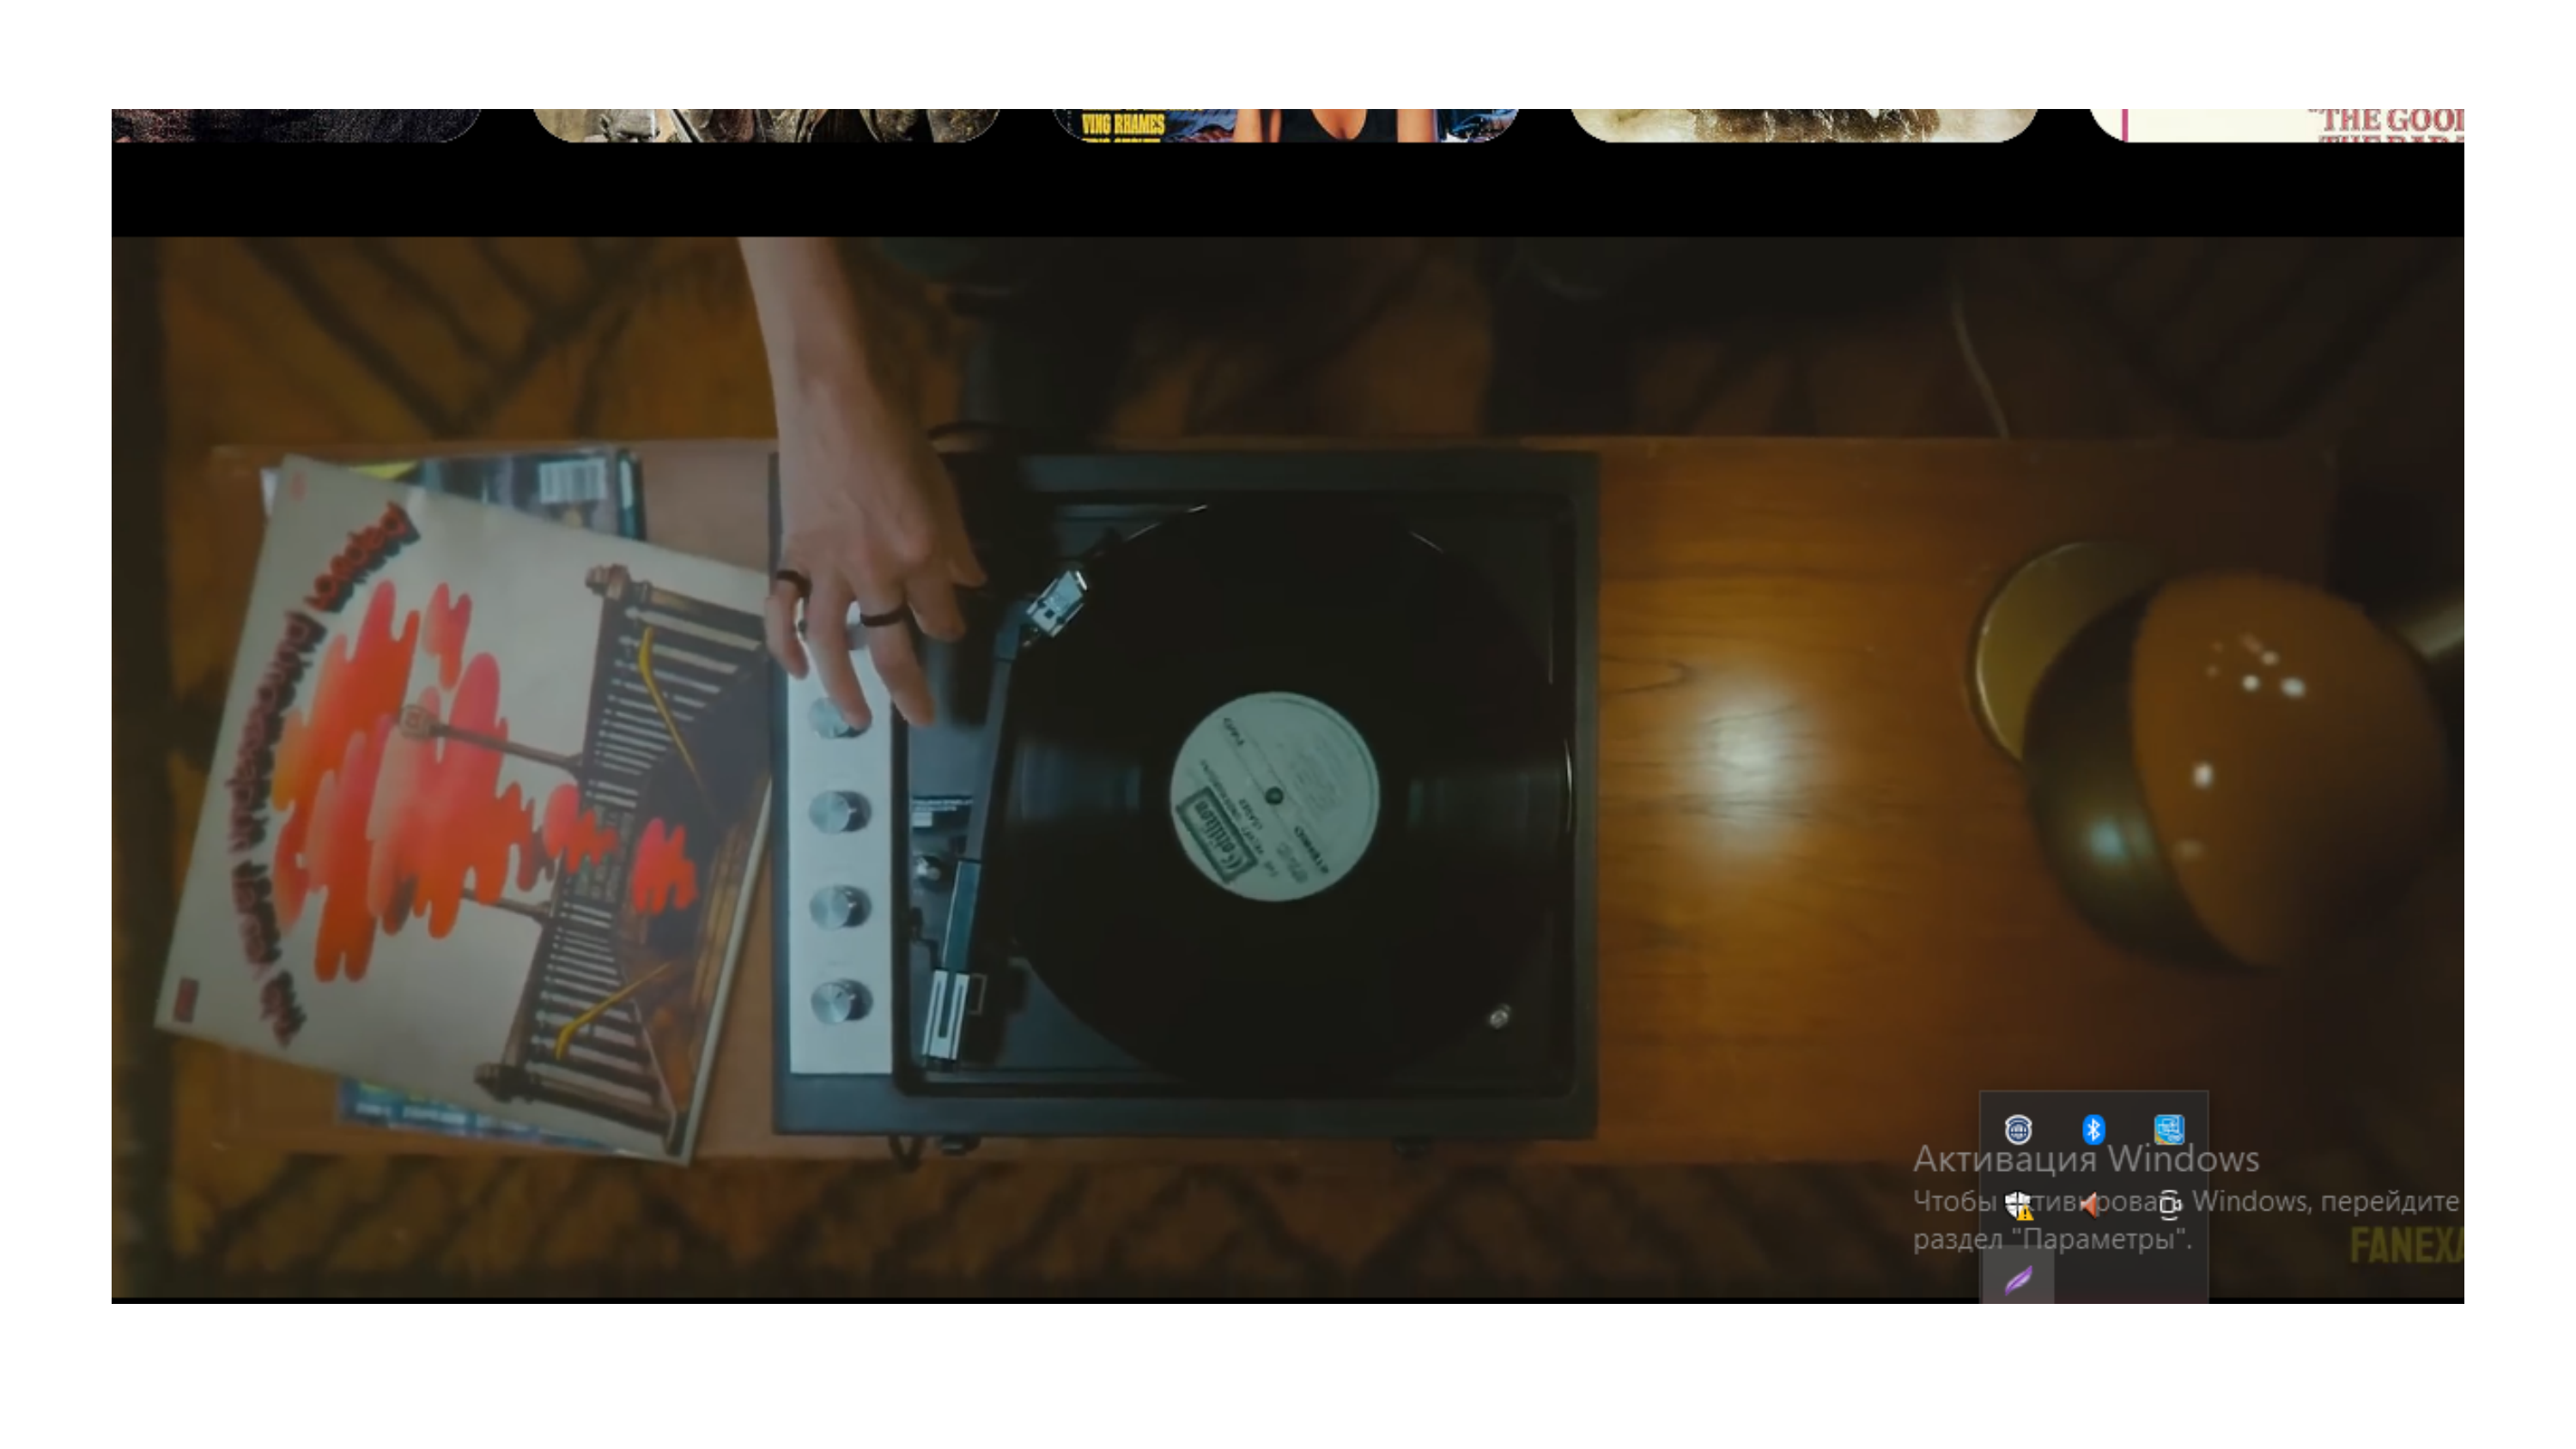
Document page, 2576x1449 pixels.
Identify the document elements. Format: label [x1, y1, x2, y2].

text_box [111, 109, 2464, 1304]
